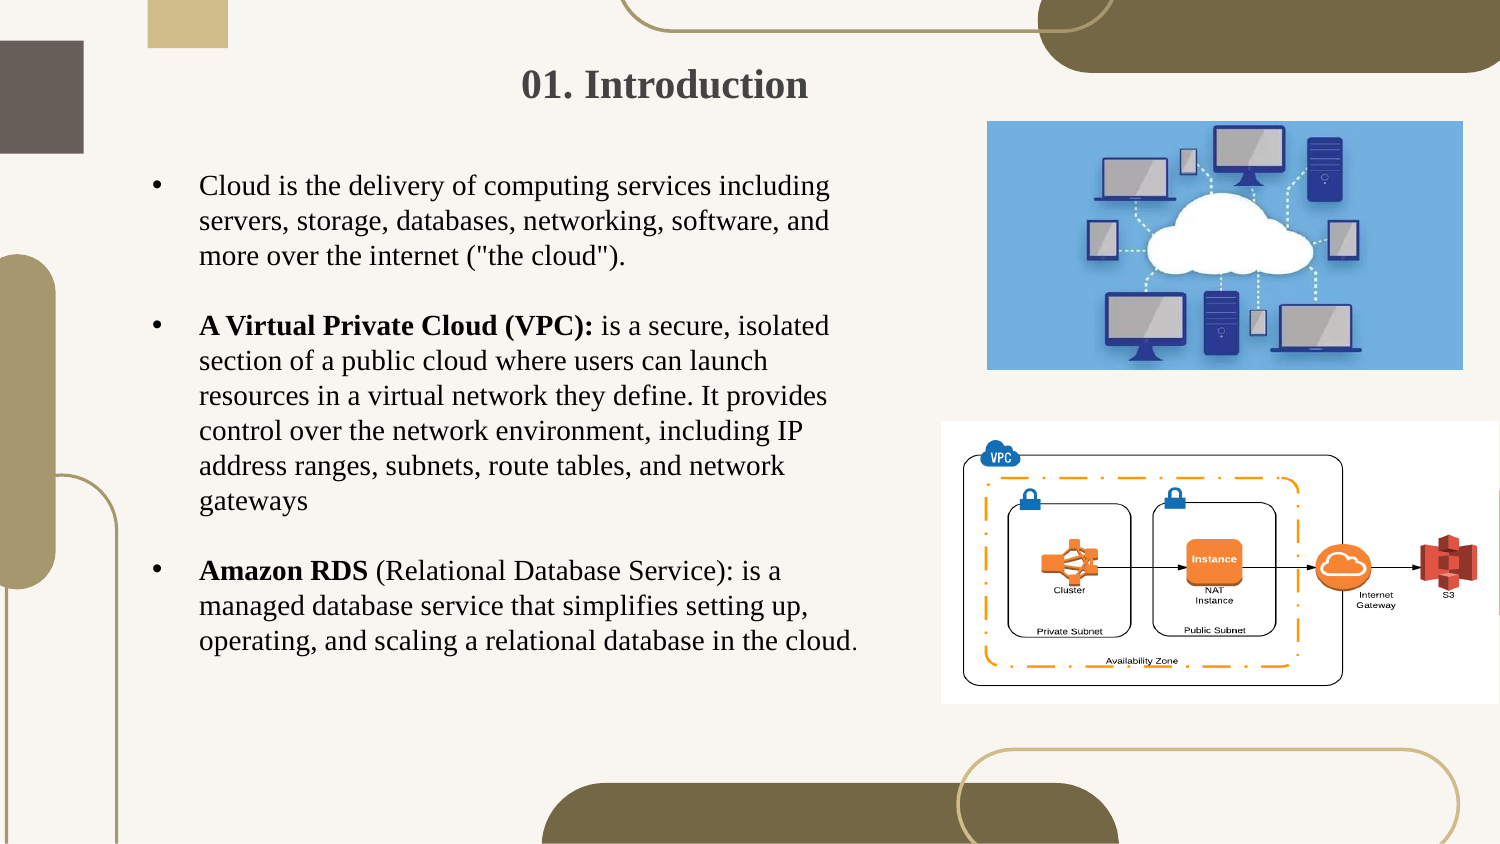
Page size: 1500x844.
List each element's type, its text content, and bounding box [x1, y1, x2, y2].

picture [987, 121, 1463, 370]
text_box Cloud is the delivery of computing services including servers, storage, databases, networking, software, and more over the internet ("the cloud"). A Virtual Private Cloud (VPC): is a secure, isolated section of a public cloud where users can launch resources in a virtual network they define. It provides control over the network environment, including IP address ranges, subnets, route tables, and network gateways Amazon RDS (Relational Database Service): is a managed database service that simplifies setting up, operating, and scaling a relational database in the cloud. [137, 159, 875, 699]
picture [941, 421, 1499, 704]
title 01. Introduction [464, 38, 952, 199]
